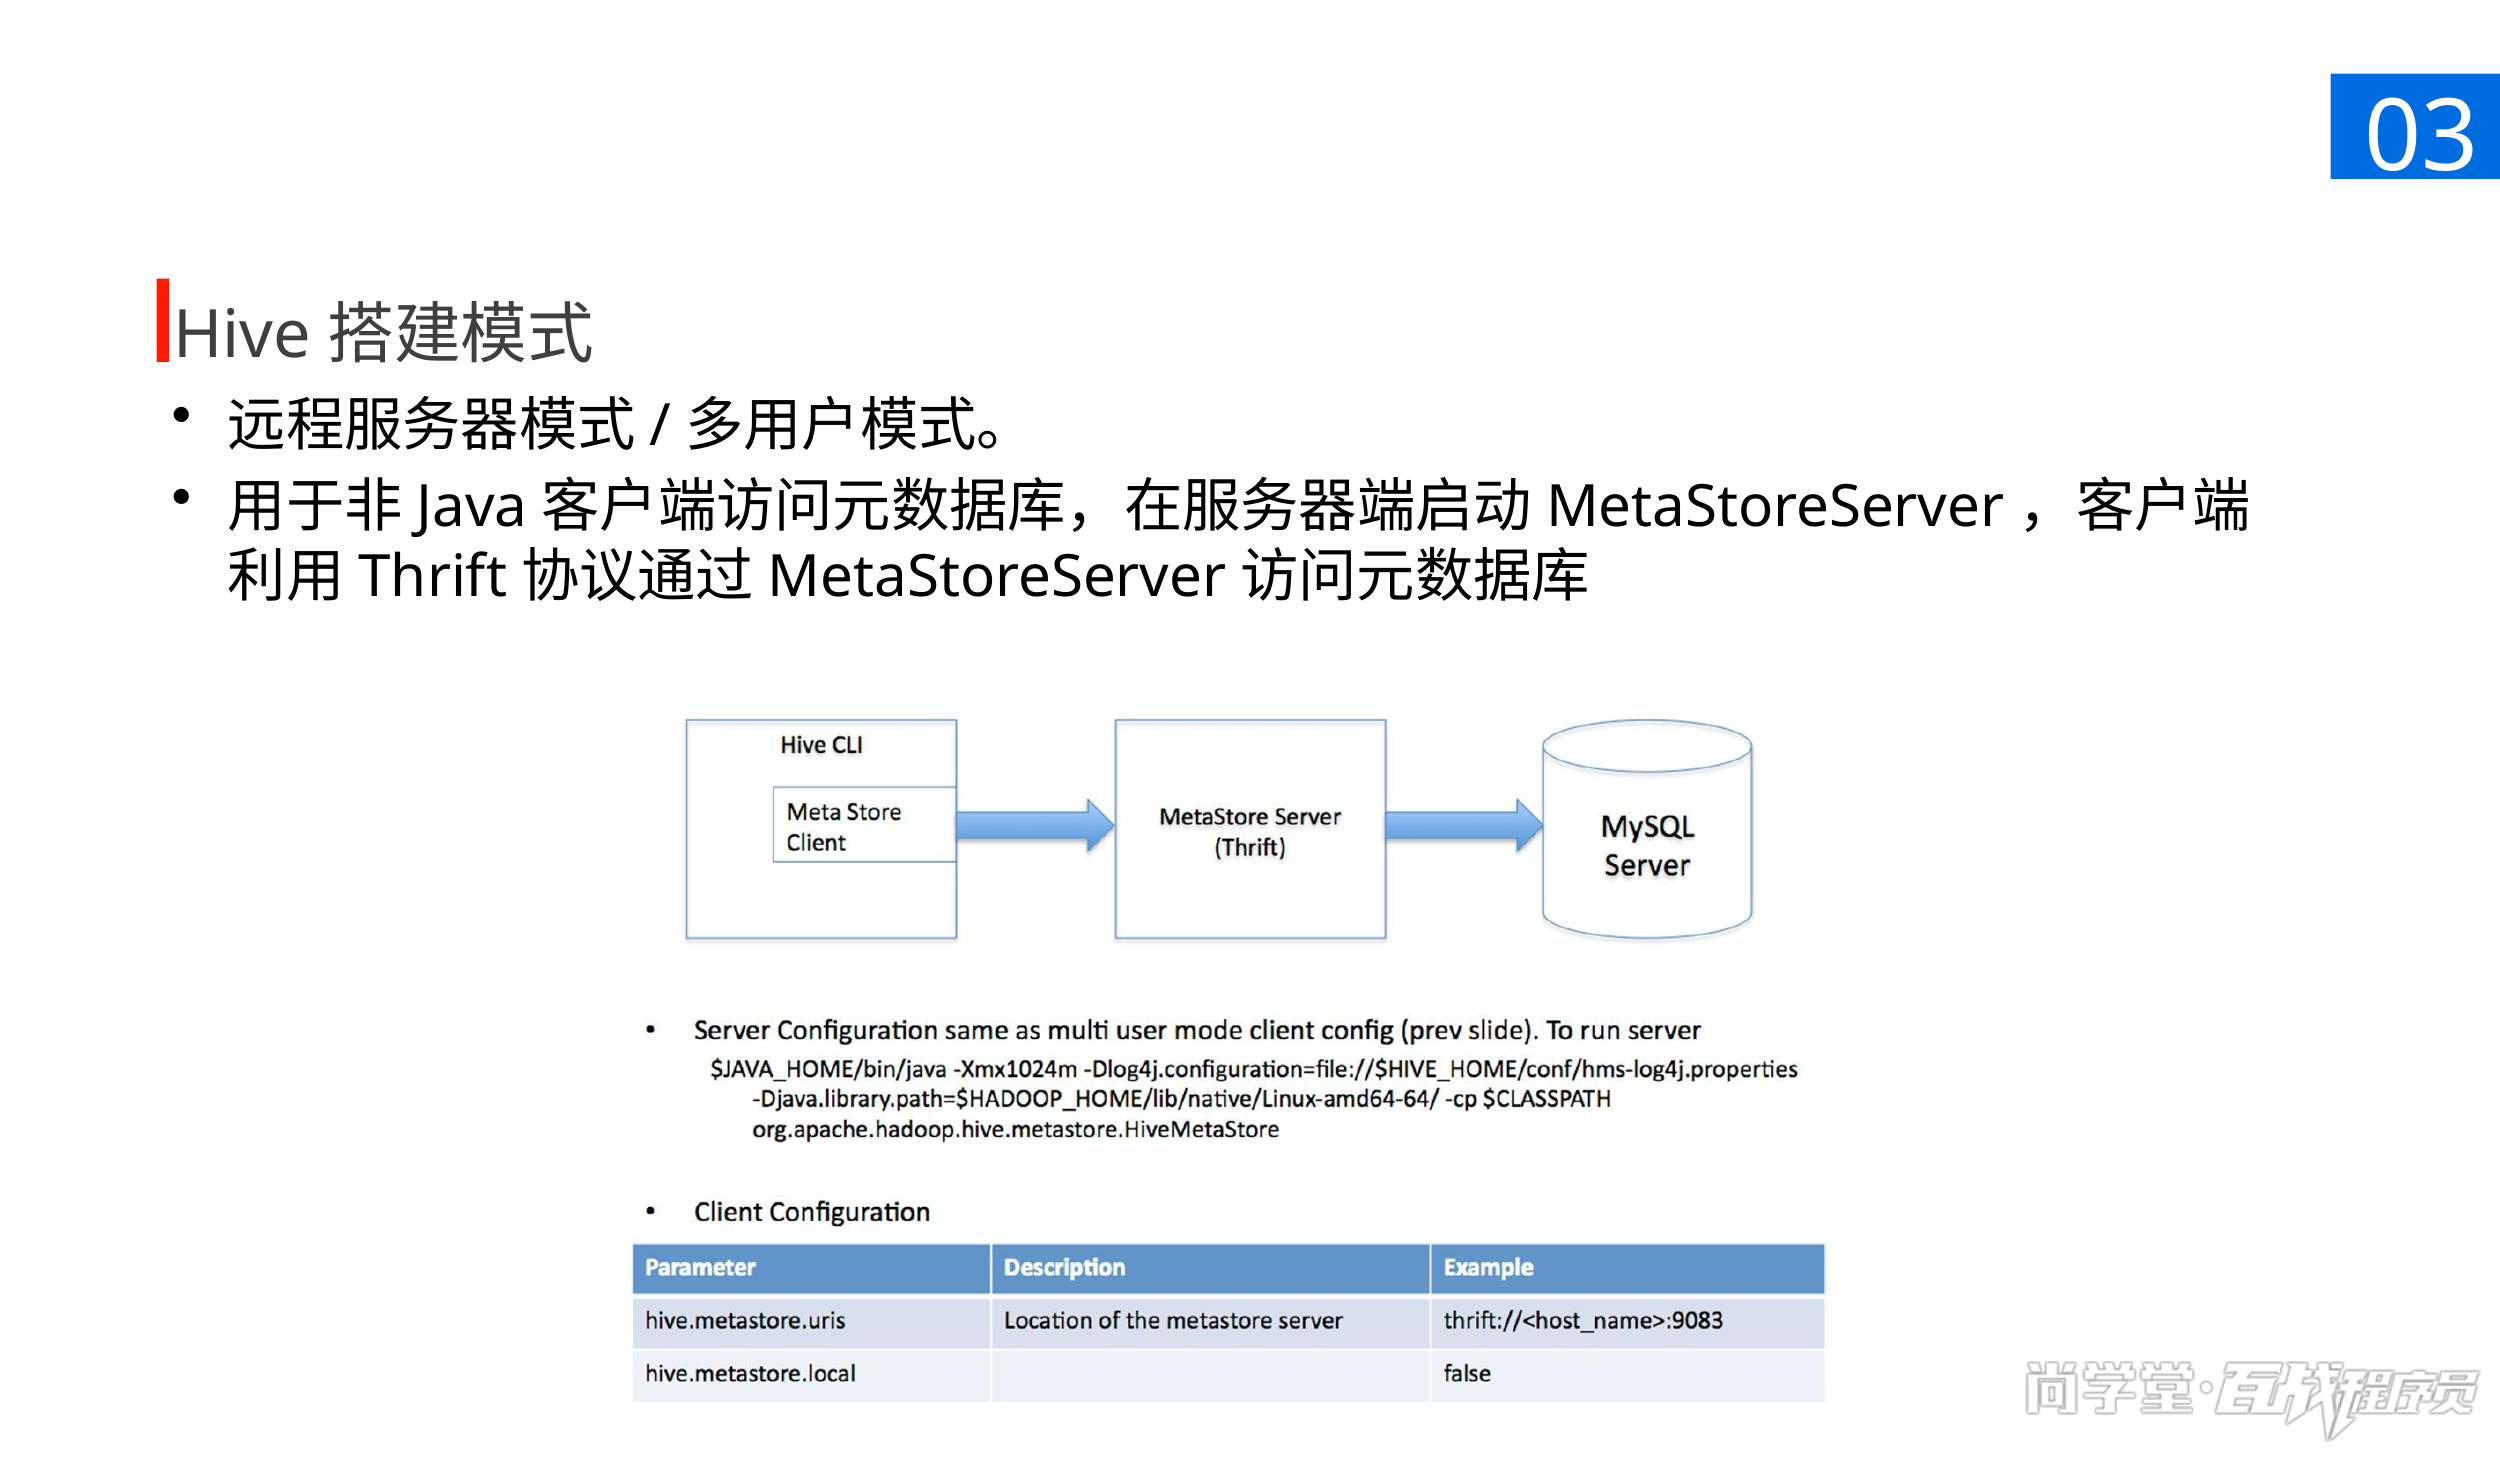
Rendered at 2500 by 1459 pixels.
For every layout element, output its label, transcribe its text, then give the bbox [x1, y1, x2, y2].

text_box Hive搭建模式 [165, 283, 602, 379]
picture [589, 663, 1868, 1408]
text_box [156, 278, 170, 362]
picture [2025, 1361, 2481, 1444]
text_box 03 [2300, 65, 2500, 196]
text_box 远程服务器模式/多用户模式。 用于非Java客户端访问元数据库，在服务器端启动MetaStoreServer，客户端利用Thrift协议通过MetaStoreServer访问元数据库 [156, 379, 2301, 1415]
